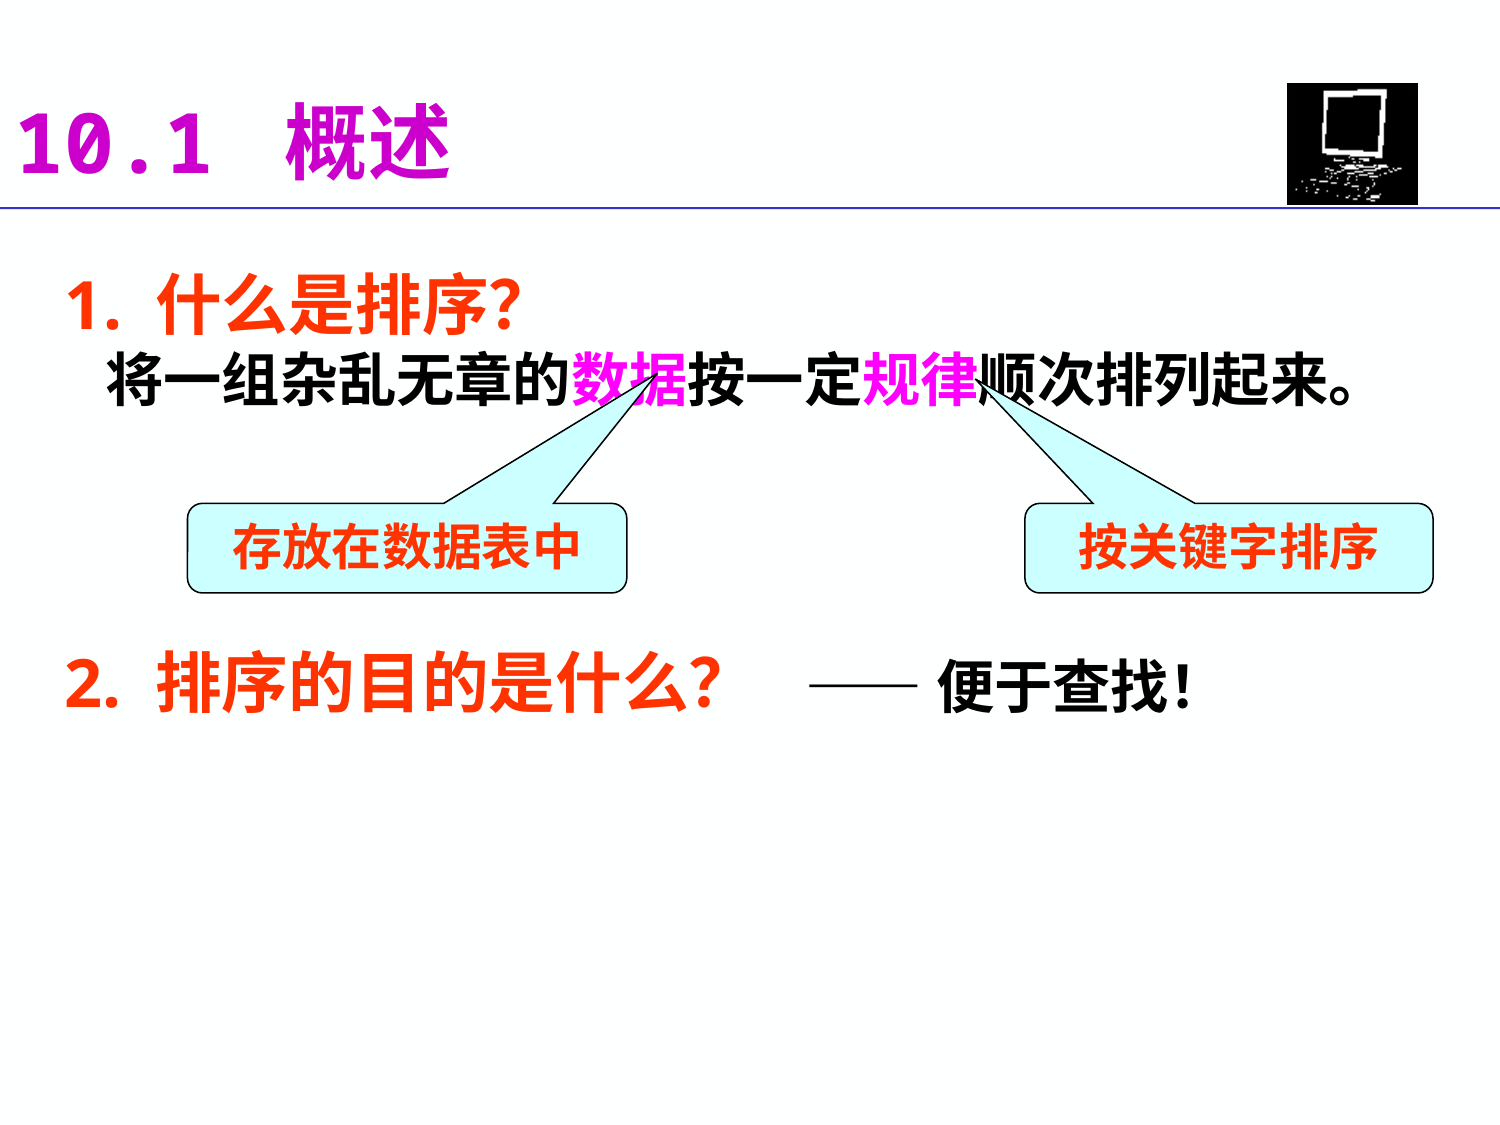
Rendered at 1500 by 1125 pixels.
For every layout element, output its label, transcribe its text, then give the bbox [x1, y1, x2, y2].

picture [1287, 83, 1422, 209]
text_box 按关键字排序 [975, 378, 1434, 593]
text_box ——便于查找！ [777, 643, 1243, 728]
text_box 10.1 概述 [0, 83, 1010, 197]
text_box 存放在数据表中 [187, 373, 658, 593]
text_box 1. 什么是排序？ 将一组杂乱无章的数据按一定规律顺次排列起来。 [49, 255, 1463, 421]
text_box 2. 排序的目的是什么？ [50, 633, 821, 728]
